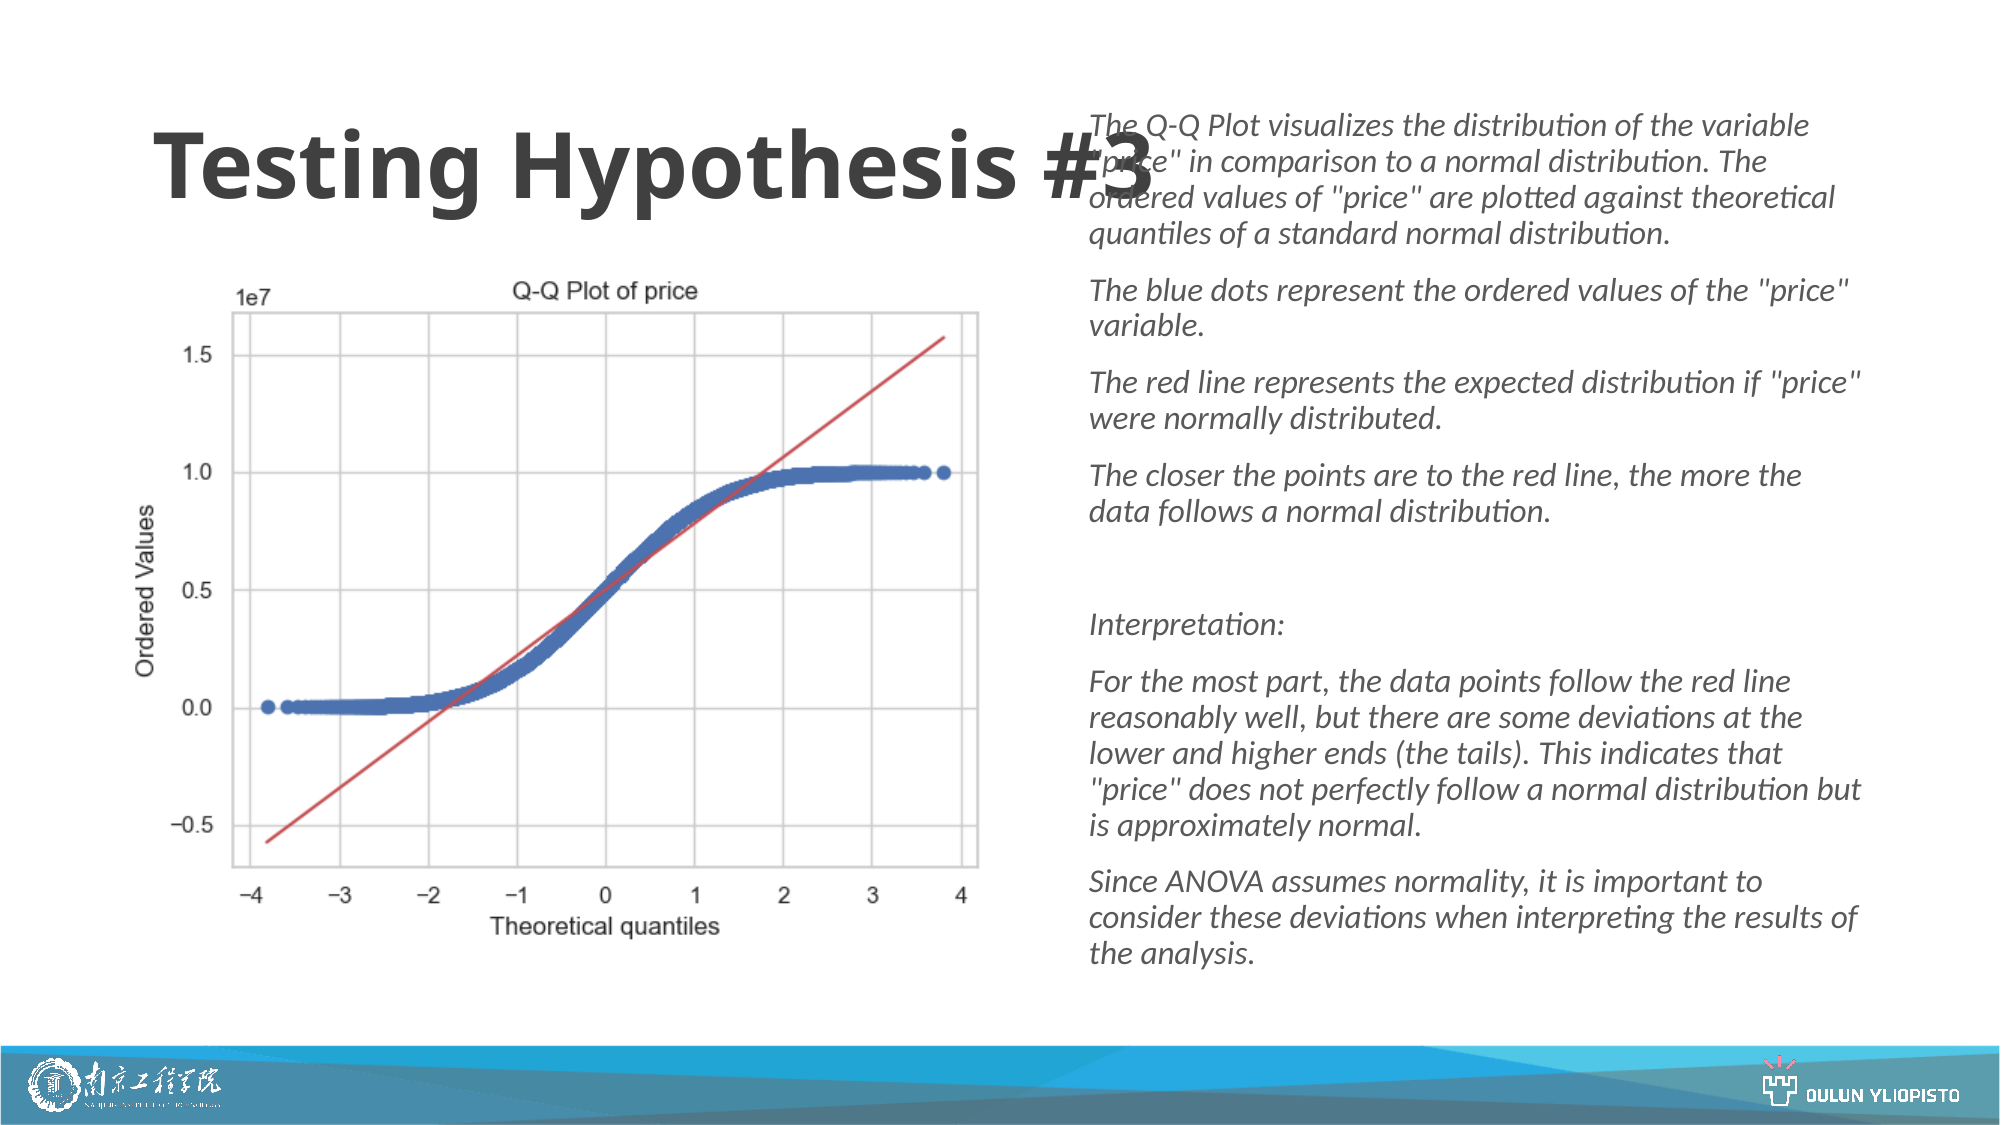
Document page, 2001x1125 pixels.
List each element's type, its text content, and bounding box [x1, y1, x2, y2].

picture [113, 226, 1074, 947]
list The Q-Q Plot visualizes the distribution of the variable "price" in comparison to a normal distribution. The ordered values of "price" are plotted against theoretical quantiles of a standard normal distribution. The blue dots represent the ordered values of the "price" variable. The red line represents the expected distribution if "price" were normally distributed. The closer the points are to the red line, the more the data follows a normal distribution. Interpretation: For the most part, the data points follow the red line reasonably well, but there are some deviations at the lower and higher ends (the tails). This indicates that "price" does not perfectly follow a normal distribution but is approximately normal. Since ANOVA assumes normality, it is important to consider these deviations when interpreting the results of the analysis. [1073, 100, 1879, 1025]
title Testing Hypothesis #3 [137, 59, 1863, 226]
picture [0, 1044, 2000, 1125]
